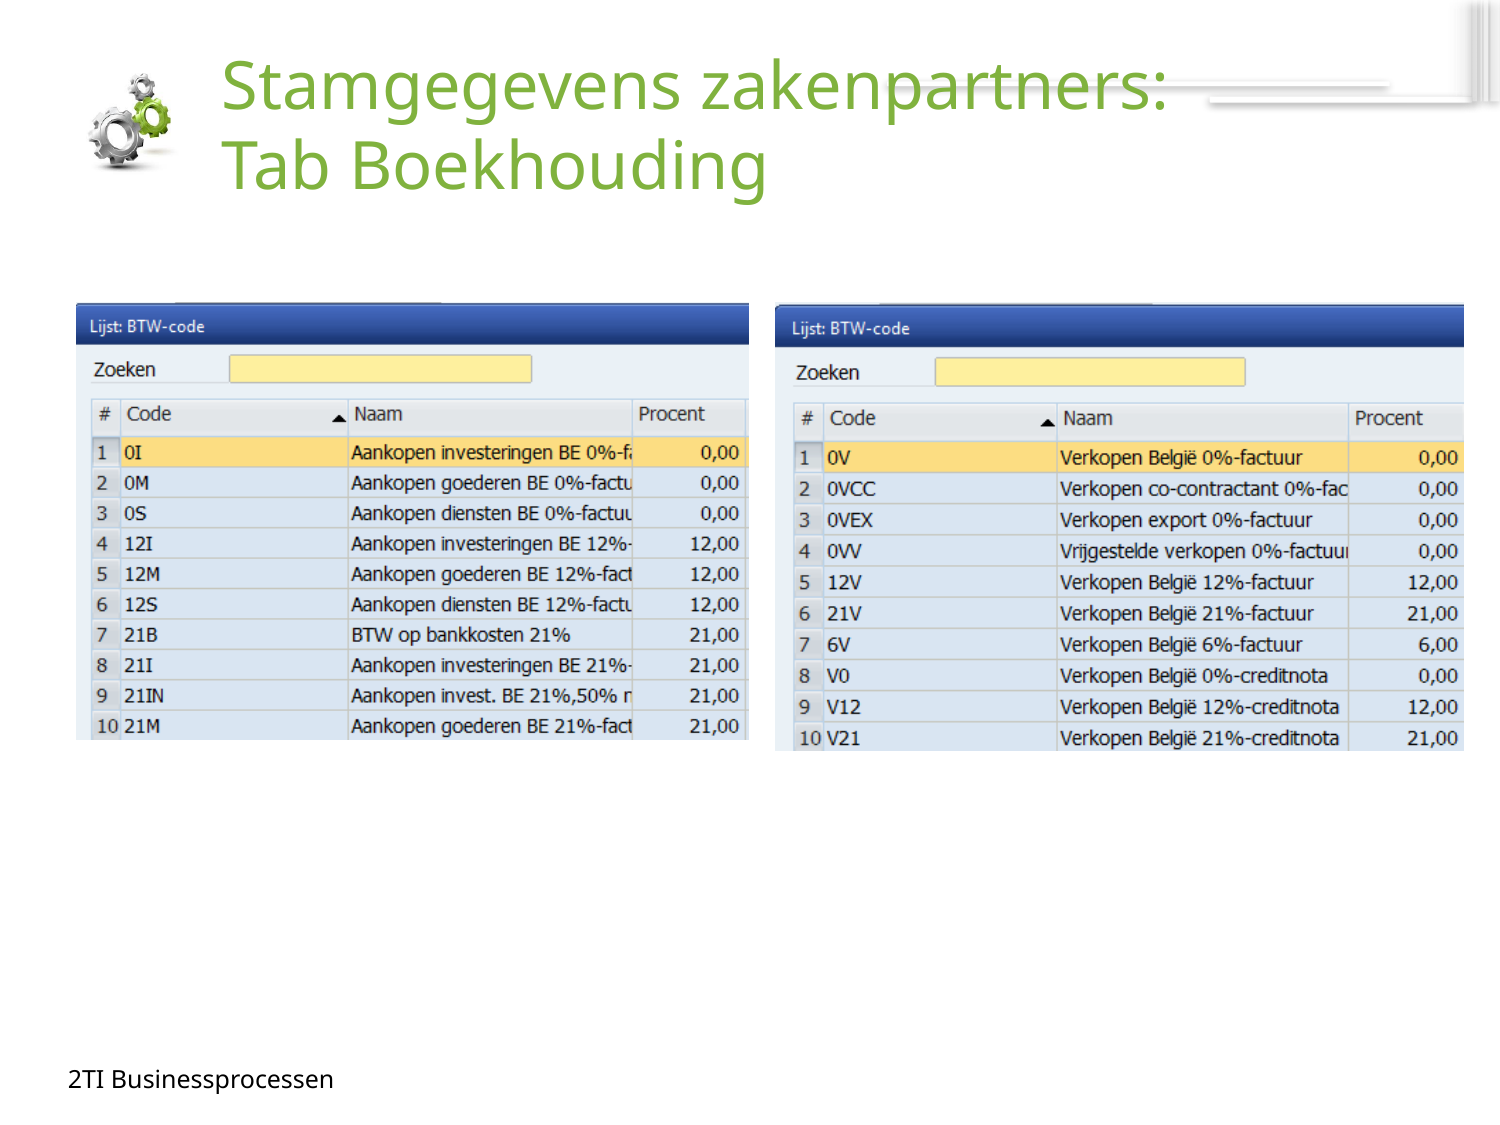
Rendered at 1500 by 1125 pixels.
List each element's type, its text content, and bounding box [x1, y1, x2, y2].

picture [78, 69, 186, 176]
title Stamgegevens zakenpartners: Tab Boekhouding [206, 35, 1418, 211]
picture [76, 302, 749, 740]
picture [774, 302, 1464, 752]
